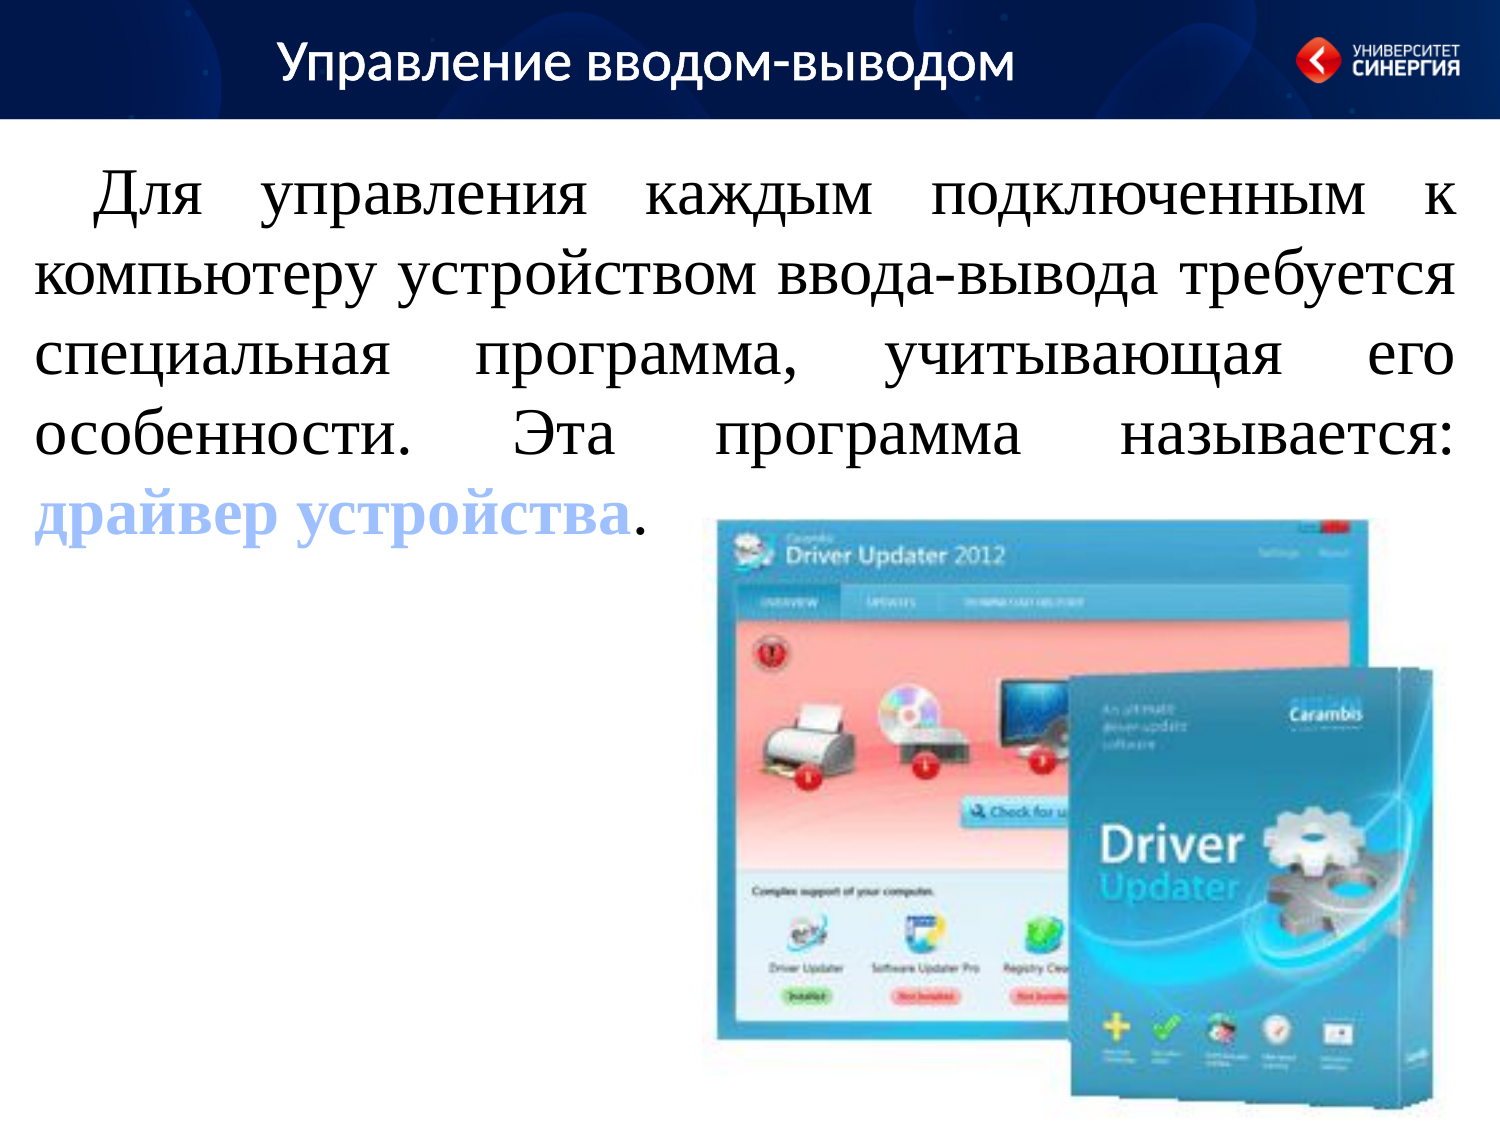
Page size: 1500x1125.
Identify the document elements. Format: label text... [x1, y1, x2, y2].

picture [0, 0, 1500, 1125]
text_box Управление вводом-выводом [0, 0, 1294, 114]
text_box Для управления каждым подключенным к компьютеру устройством ввода-вывода требуется специальная программа, учитывающая его особенности. Эта программа называется: драйвер устройства. [19, 140, 1473, 555]
